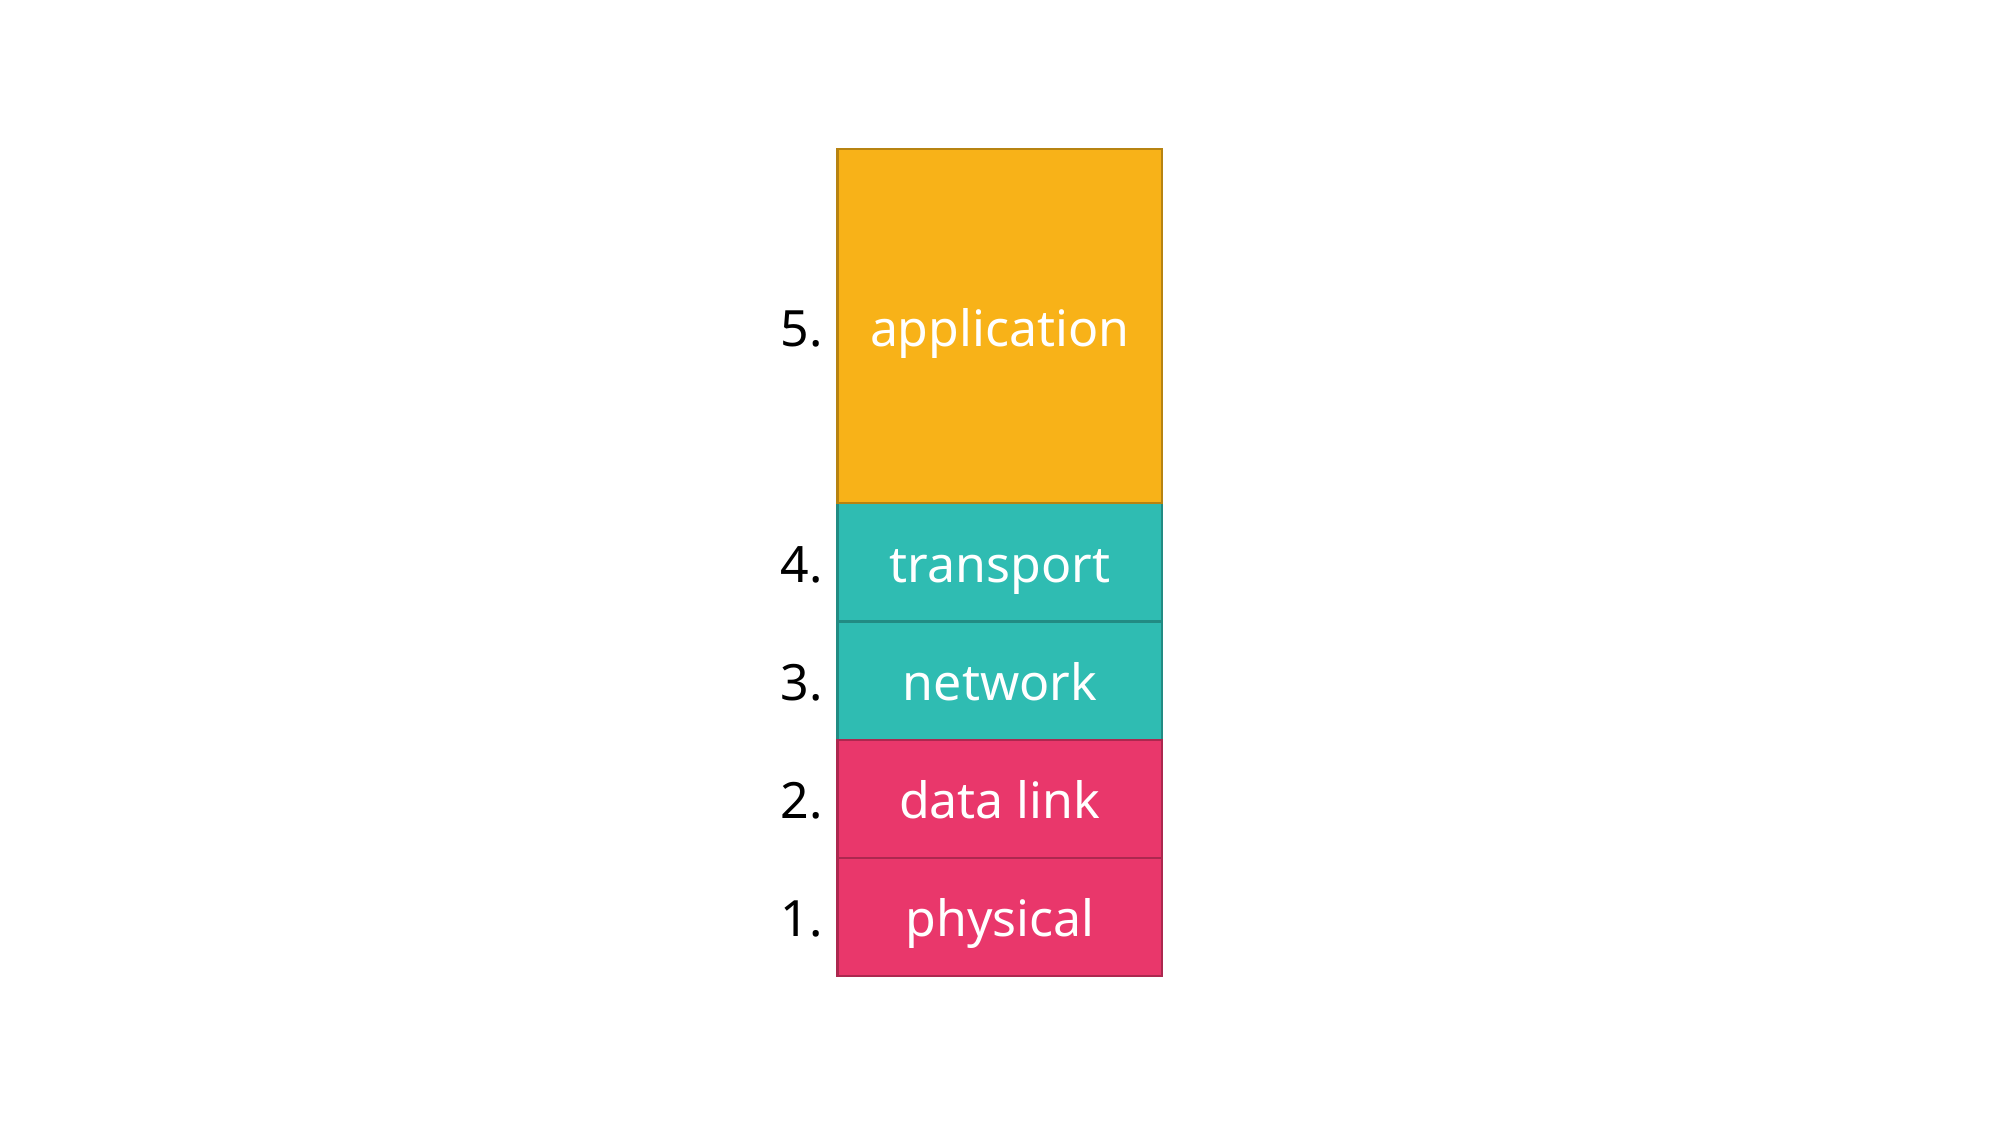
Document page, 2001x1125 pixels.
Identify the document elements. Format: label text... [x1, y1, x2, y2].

text_box 1. [719, 857, 838, 976]
text_box transport [838, 504, 1163, 620]
text_box data link [838, 739, 1163, 857]
text_box 5. [719, 148, 838, 503]
text_box 4. [719, 503, 838, 621]
text_box 3. [719, 621, 838, 739]
text_box 2. [719, 739, 838, 857]
text_box network [838, 620, 1163, 739]
text_box physical [836, 857, 1163, 977]
text_box application [838, 148, 1163, 504]
